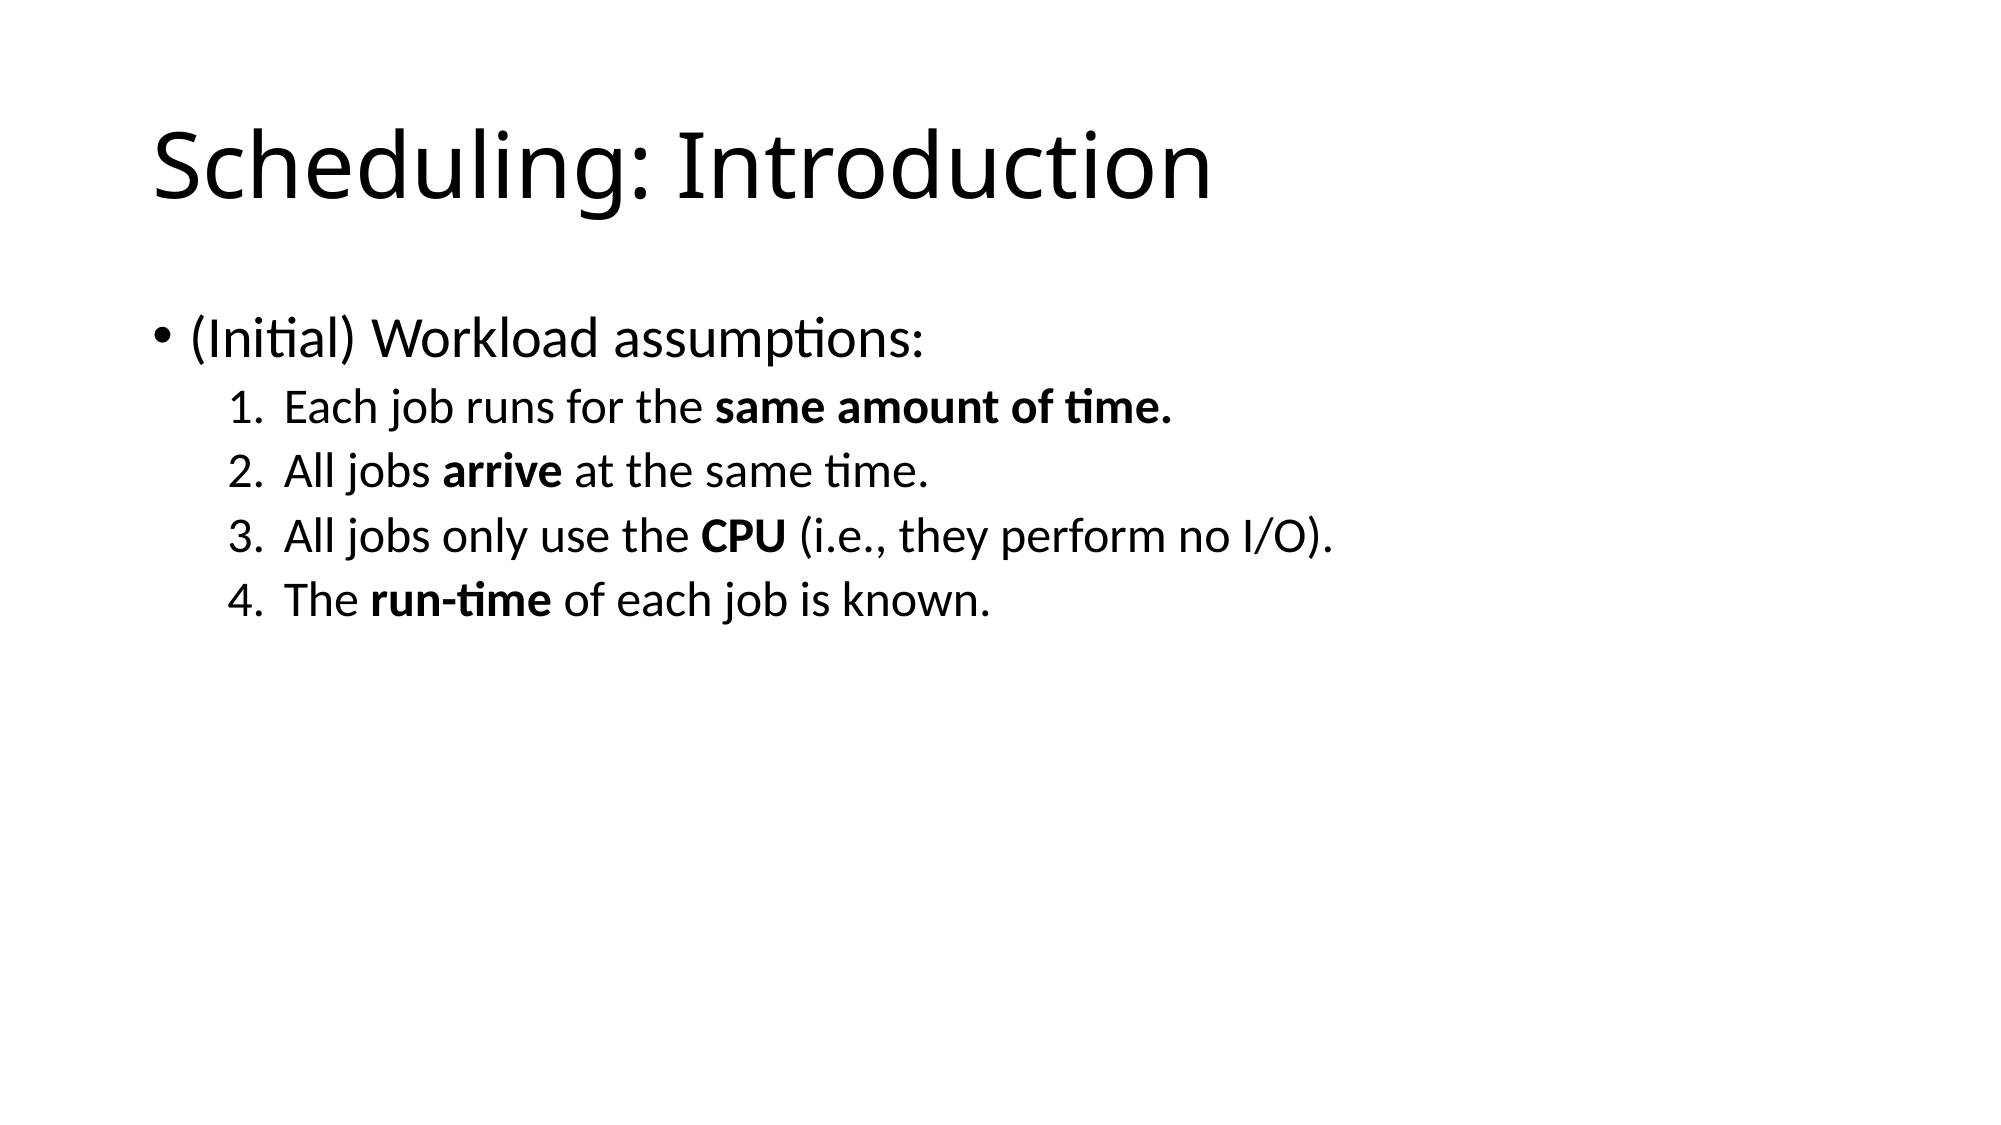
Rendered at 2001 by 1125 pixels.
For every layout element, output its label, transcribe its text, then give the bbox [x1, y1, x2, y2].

list (Initial) Workload assumptions: Each job runs for the same amount of time. All jobs arrive at the same time. All jobs only use the CPU (i.e., they perform no I/O). The run-time of each job is known. [137, 299, 1863, 1014]
title Scheduling: Introduction [137, 59, 1863, 278]
